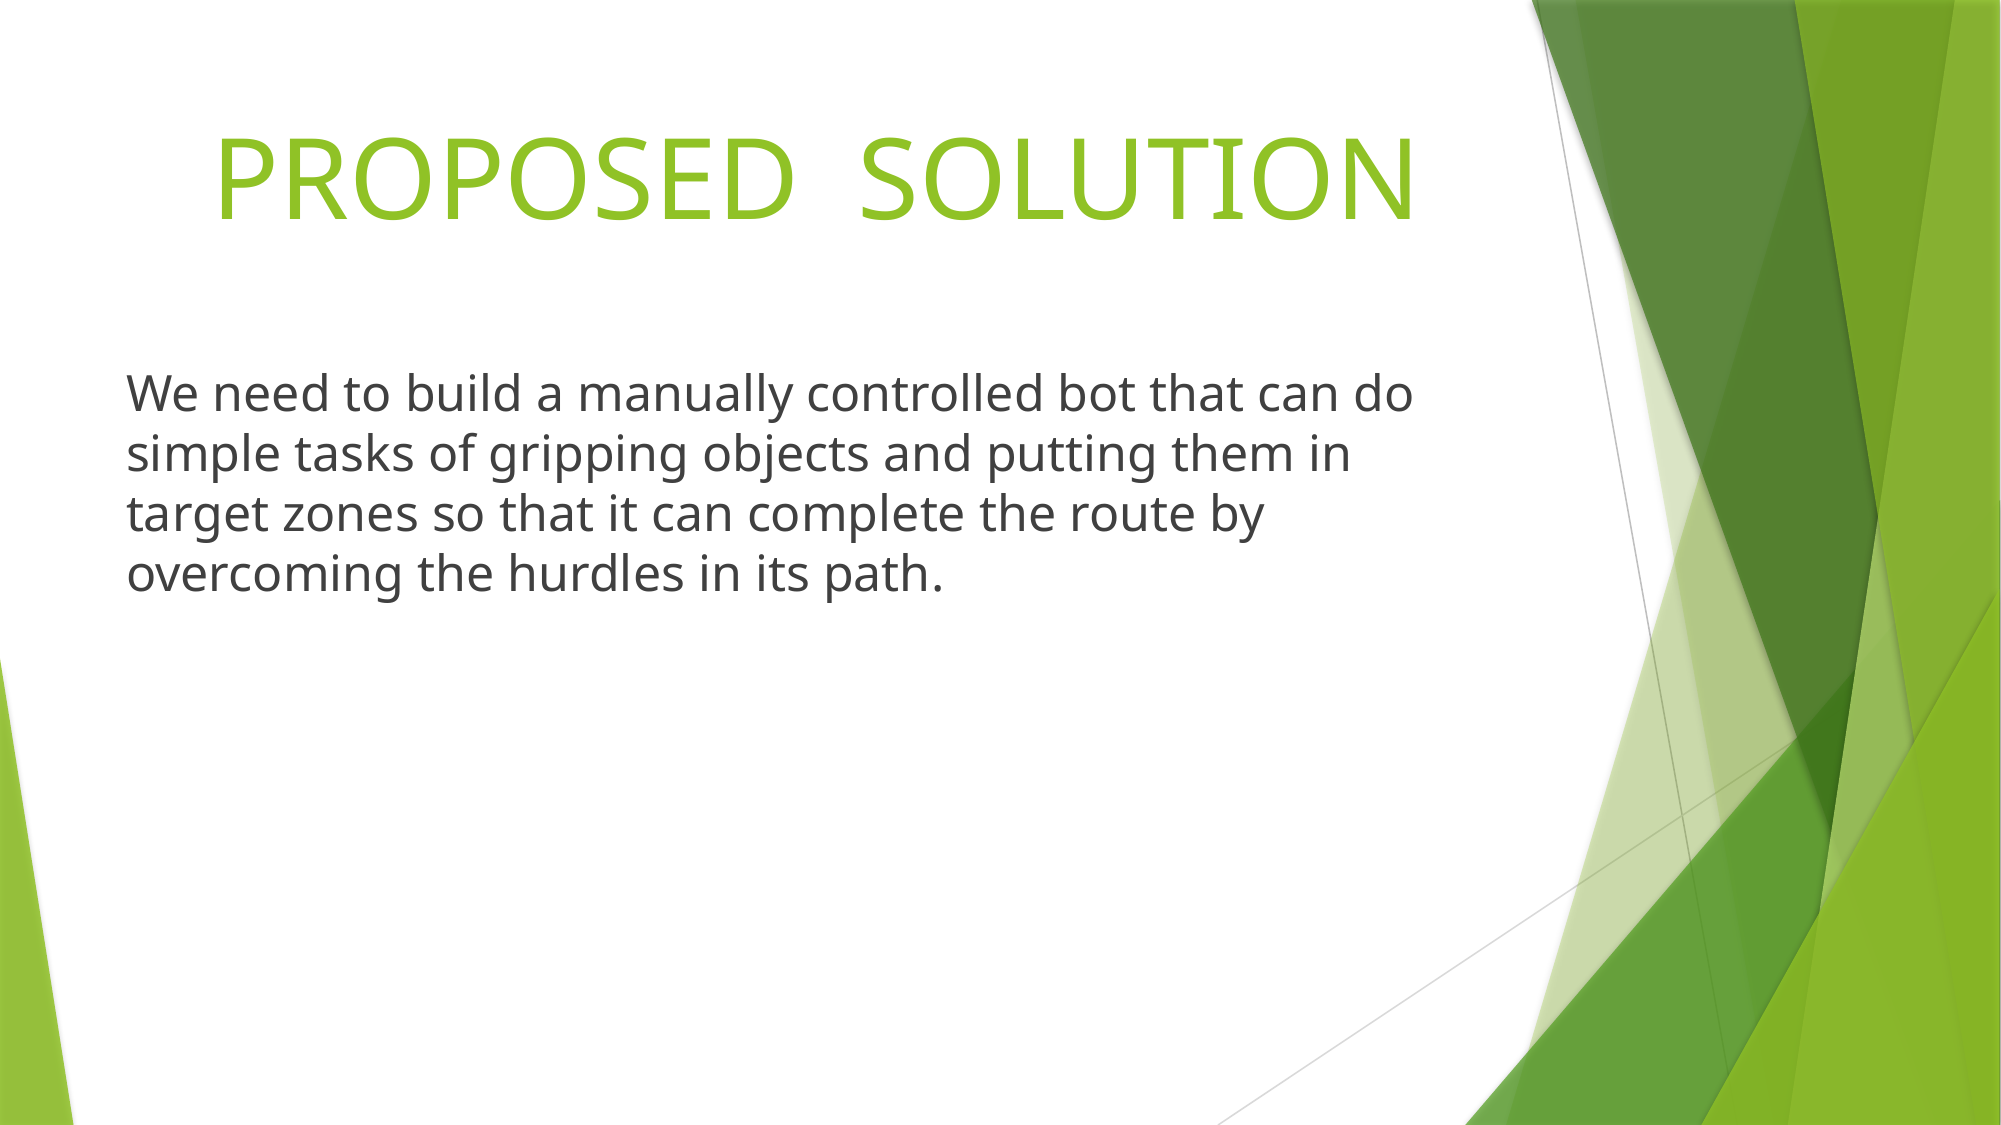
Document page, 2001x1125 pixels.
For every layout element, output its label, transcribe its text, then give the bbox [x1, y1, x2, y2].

list We need to build a manually controlled bot that can do simple tasks of gripping objects and putting them in target zones so that it can complete the route by overcoming the hurdles in its path. [111, 354, 1522, 992]
title PROPOSED SOLUTION [111, 99, 1522, 317]
